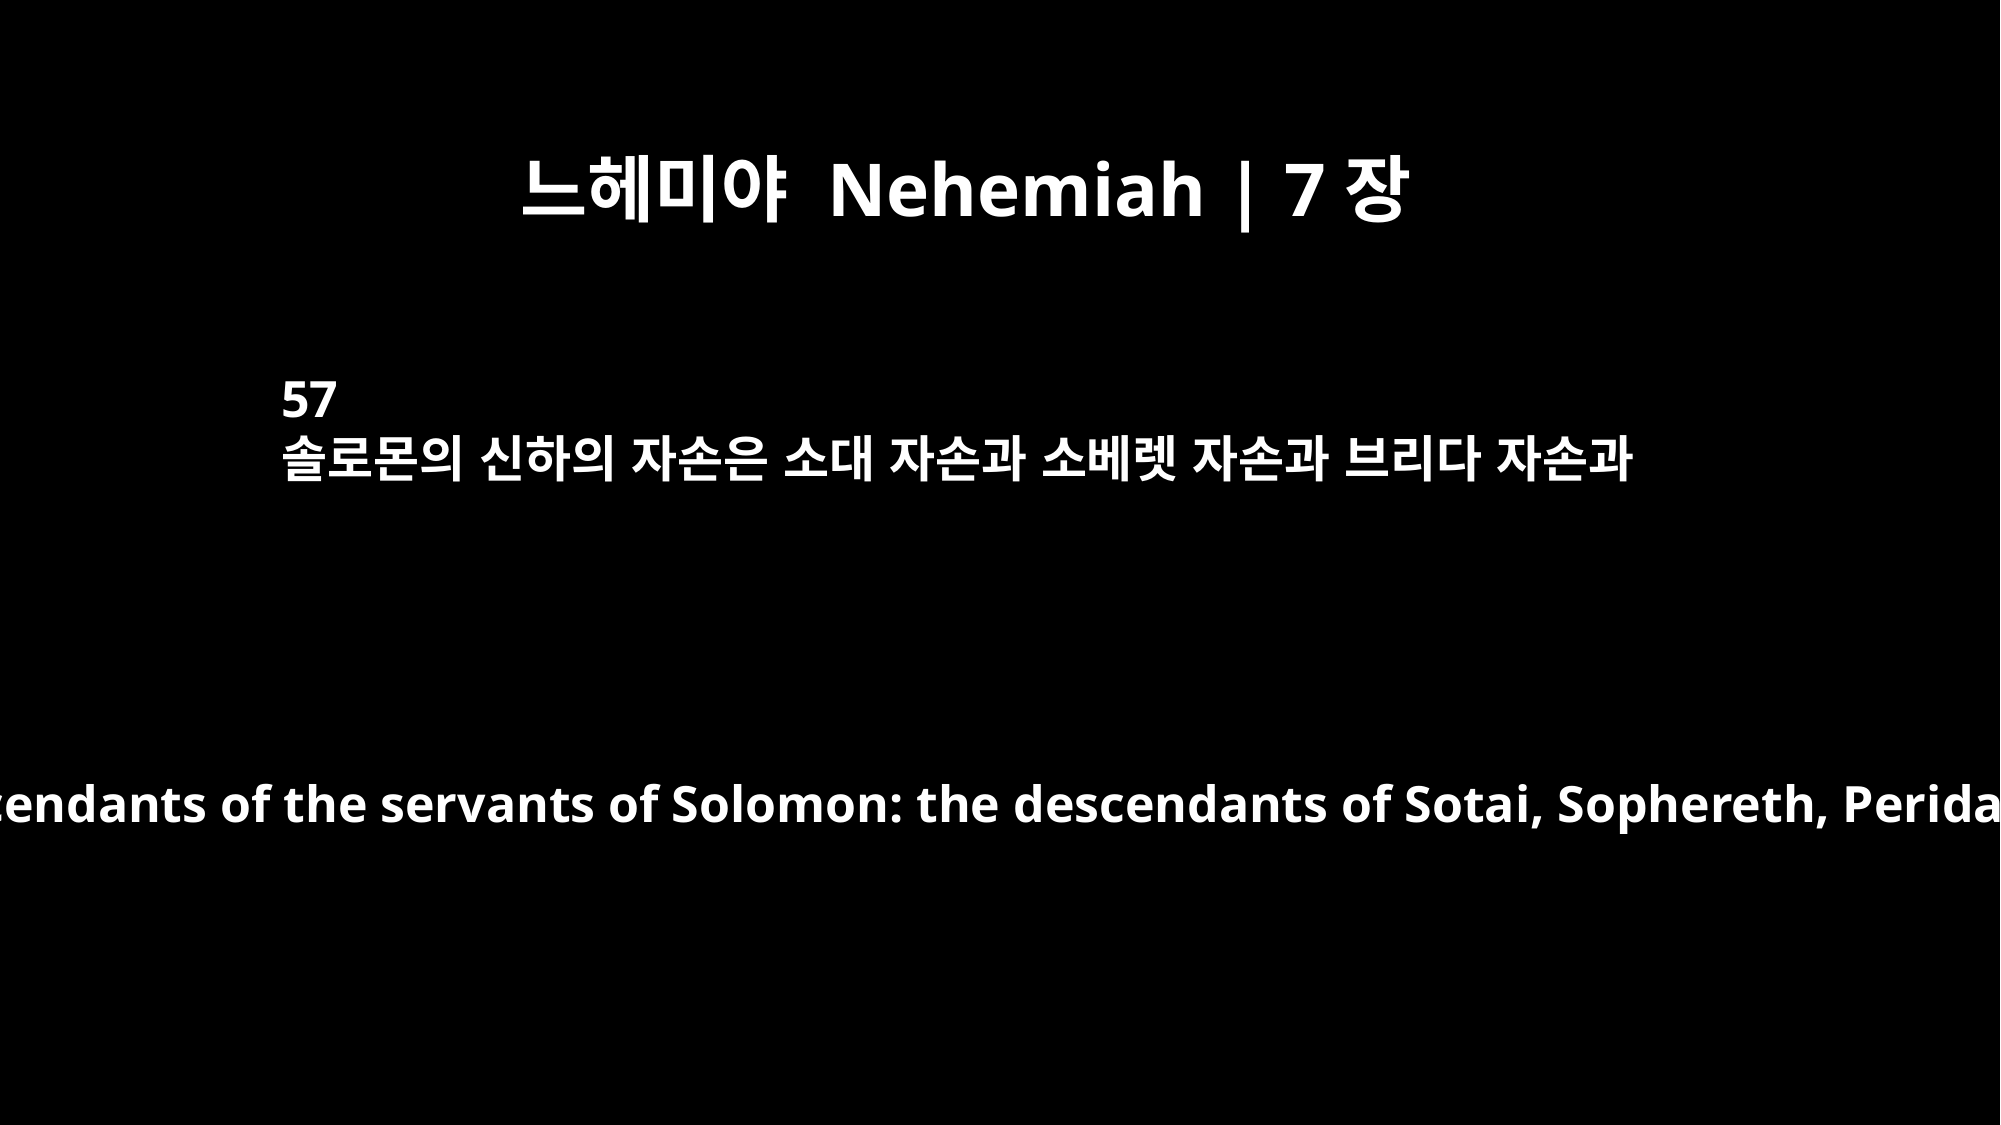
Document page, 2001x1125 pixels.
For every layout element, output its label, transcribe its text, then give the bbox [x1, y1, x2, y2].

text_box The descendants of the servants of Solomon: the descendants of Sotai, Sophereth, Perida, [0, 764, 2000, 840]
text_box 느헤미야 Nehemiah | 7장 [505, 136, 1427, 239]
text_box 57 솔로몬의 신하의 자손은 소대 자손과 소베렛 자손과 브리다 자손과 [266, 359, 1651, 495]
